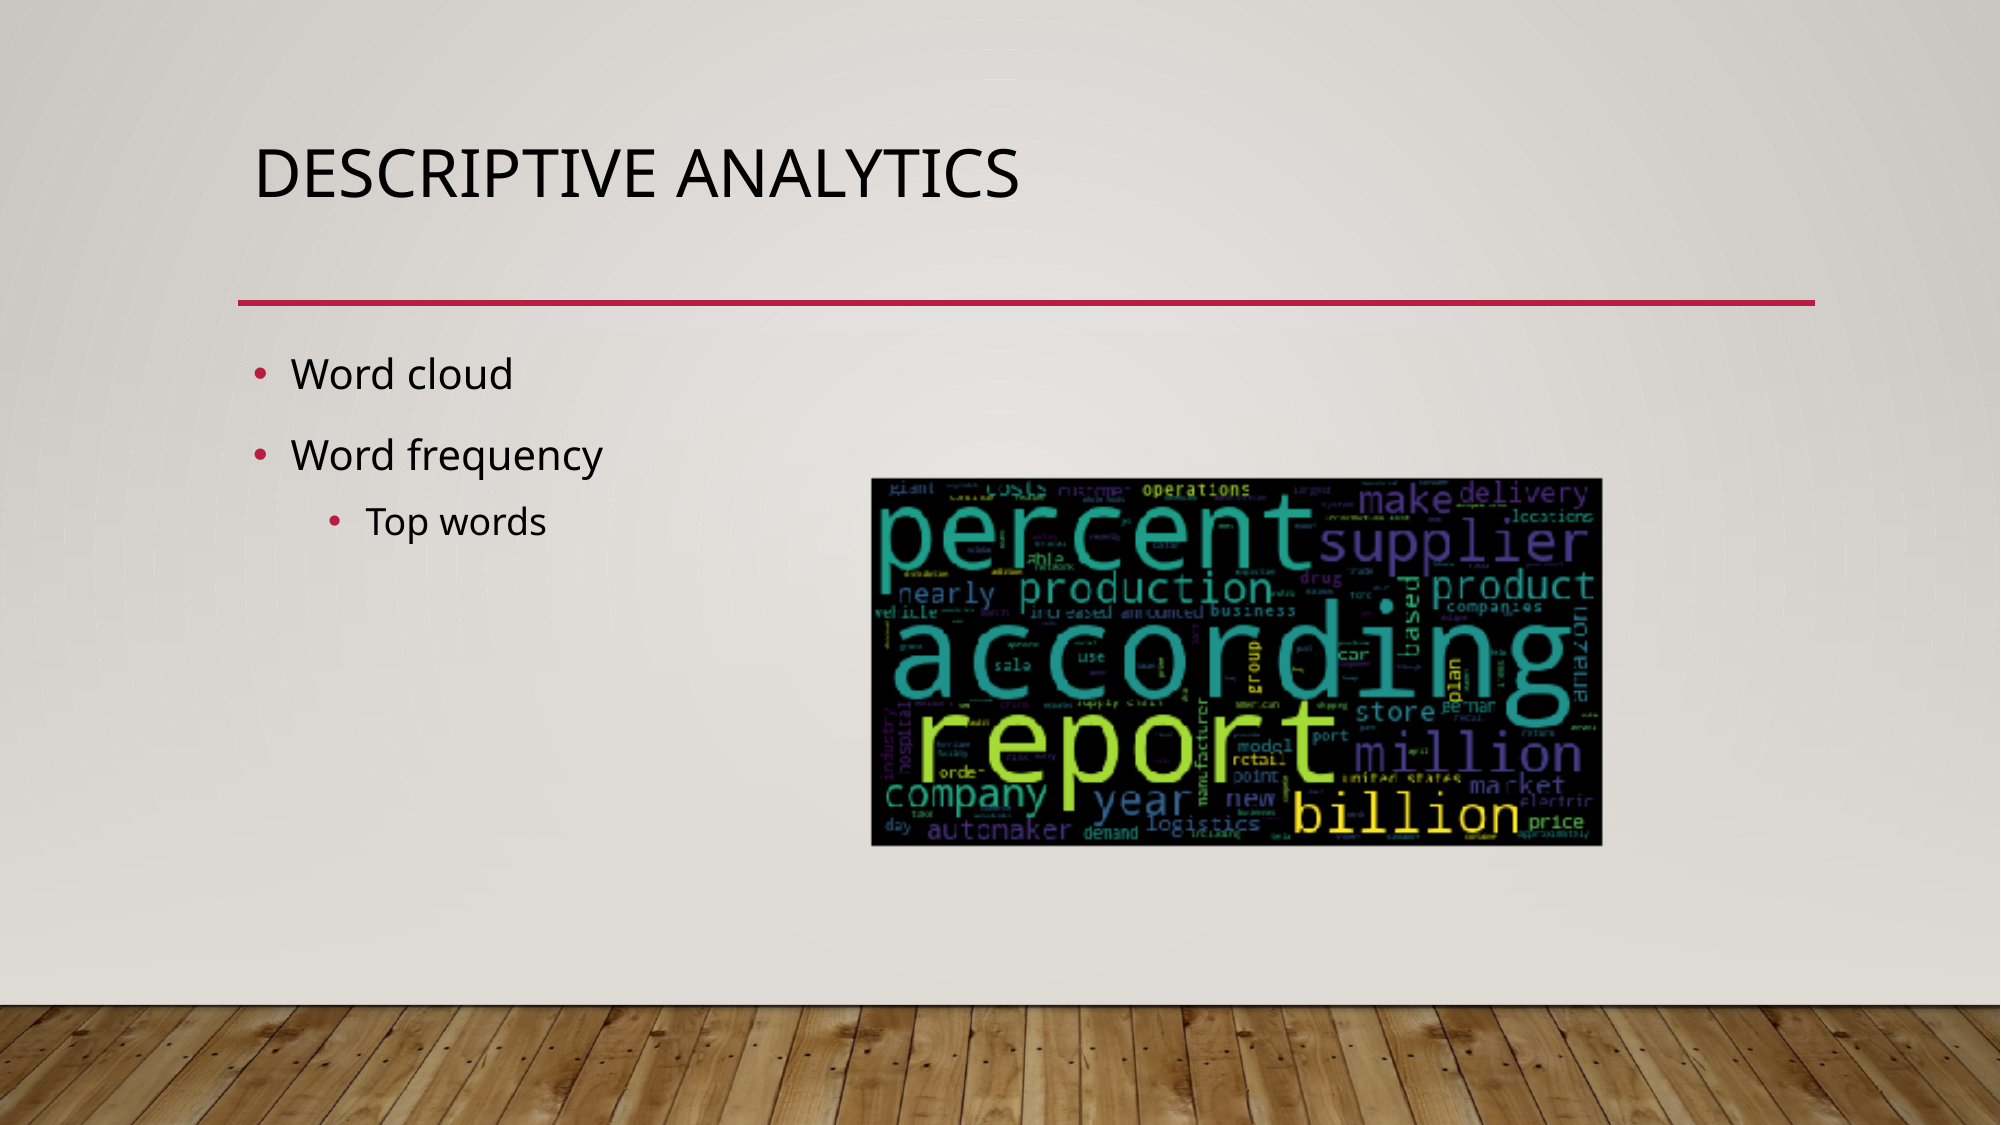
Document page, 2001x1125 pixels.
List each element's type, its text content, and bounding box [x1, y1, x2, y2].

title descriptive analytics [238, 131, 1814, 305]
list Word cloud Word frequency Top words [238, 330, 1814, 897]
picture [0, 1005, 2000, 1125]
picture [799, 456, 1640, 899]
